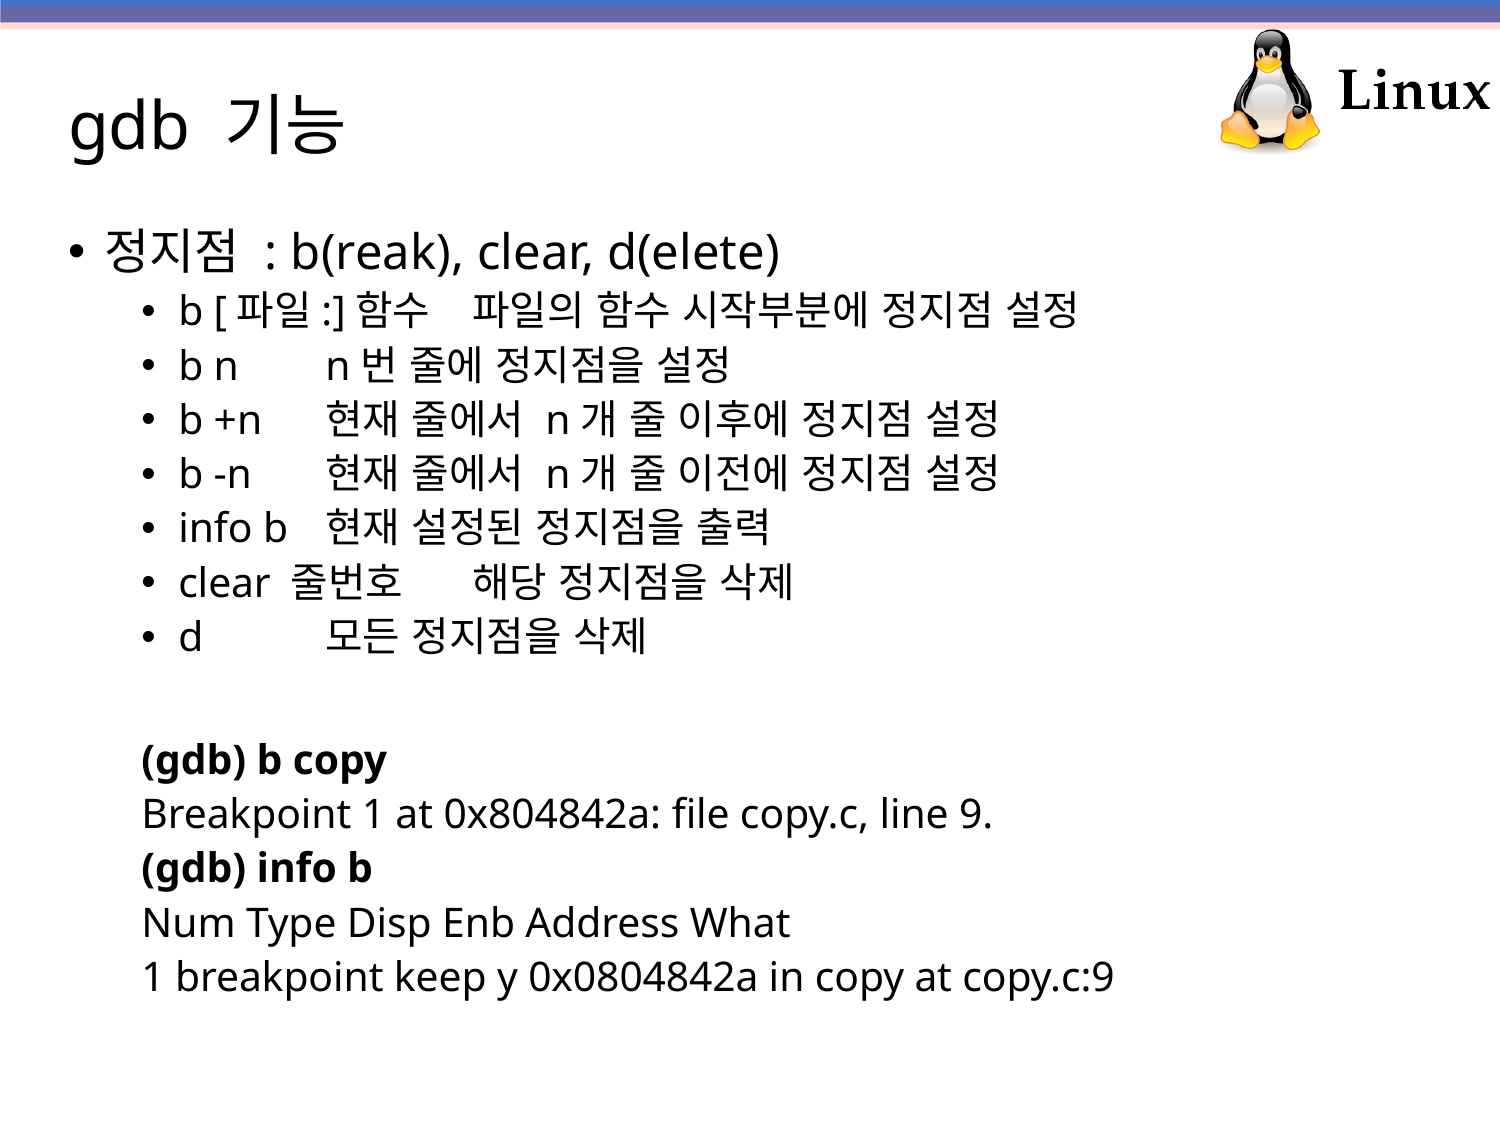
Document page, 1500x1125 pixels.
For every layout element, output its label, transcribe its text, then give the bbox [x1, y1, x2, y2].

list 정지점 : b(reak), clear, d(elete) b [파일:]함수 파일의 함수 시작부분에 정지점 설정 b n n번 줄에 정지점을 설정 b +n 현재 줄에서 n개 줄 이후에 정지점 설정 b -n 현재 줄에서 n개 줄 이전에 정지점 설정 info b 현재 설정된 정지점을 출력 clear 줄번호 해당 정지점을 삭제 d 모든 정지점을 삭제 (gdb) b copy Breakpoint 1 at 0x804842a: file copy.c, line 9. (gdb) info b Num Type Disp Enb Address What 1 breakpoint keep y 0x0804842a in copy at copy.c:9 [53, 219, 1436, 1014]
picture [1210, 30, 1498, 162]
title gdb 기능 [53, 59, 1436, 197]
